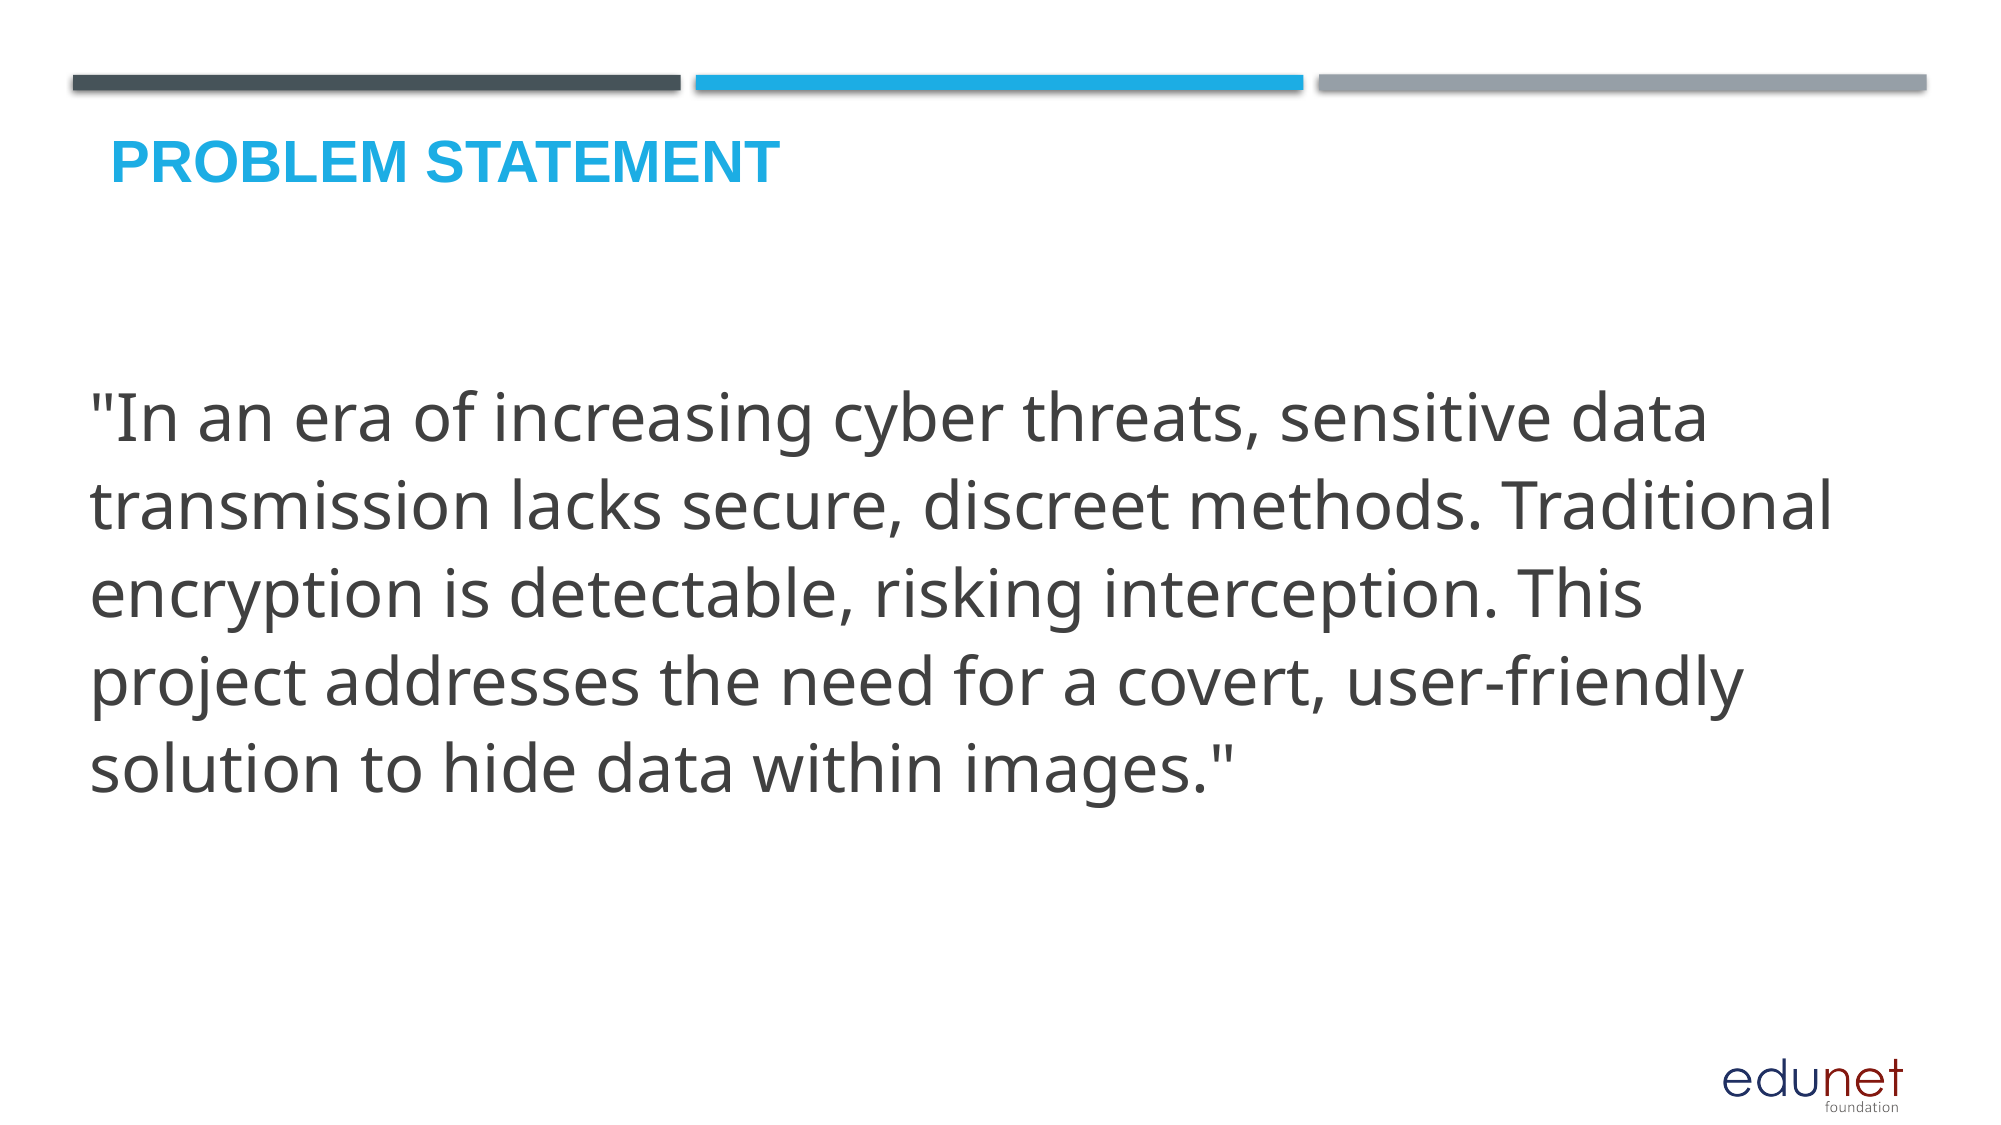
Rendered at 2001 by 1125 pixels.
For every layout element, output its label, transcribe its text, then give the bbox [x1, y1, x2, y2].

list "In an era of increasing cyber threats, sensitive data transmission lacks secure, discreet methods. Traditional encryption is detectable, risking interception. This project addresses the need for a covert, user-friendly solution to hide data within images." [74, 203, 1884, 970]
picture [1719, 1056, 1905, 1116]
title Problem Statement [95, 115, 1905, 203]
